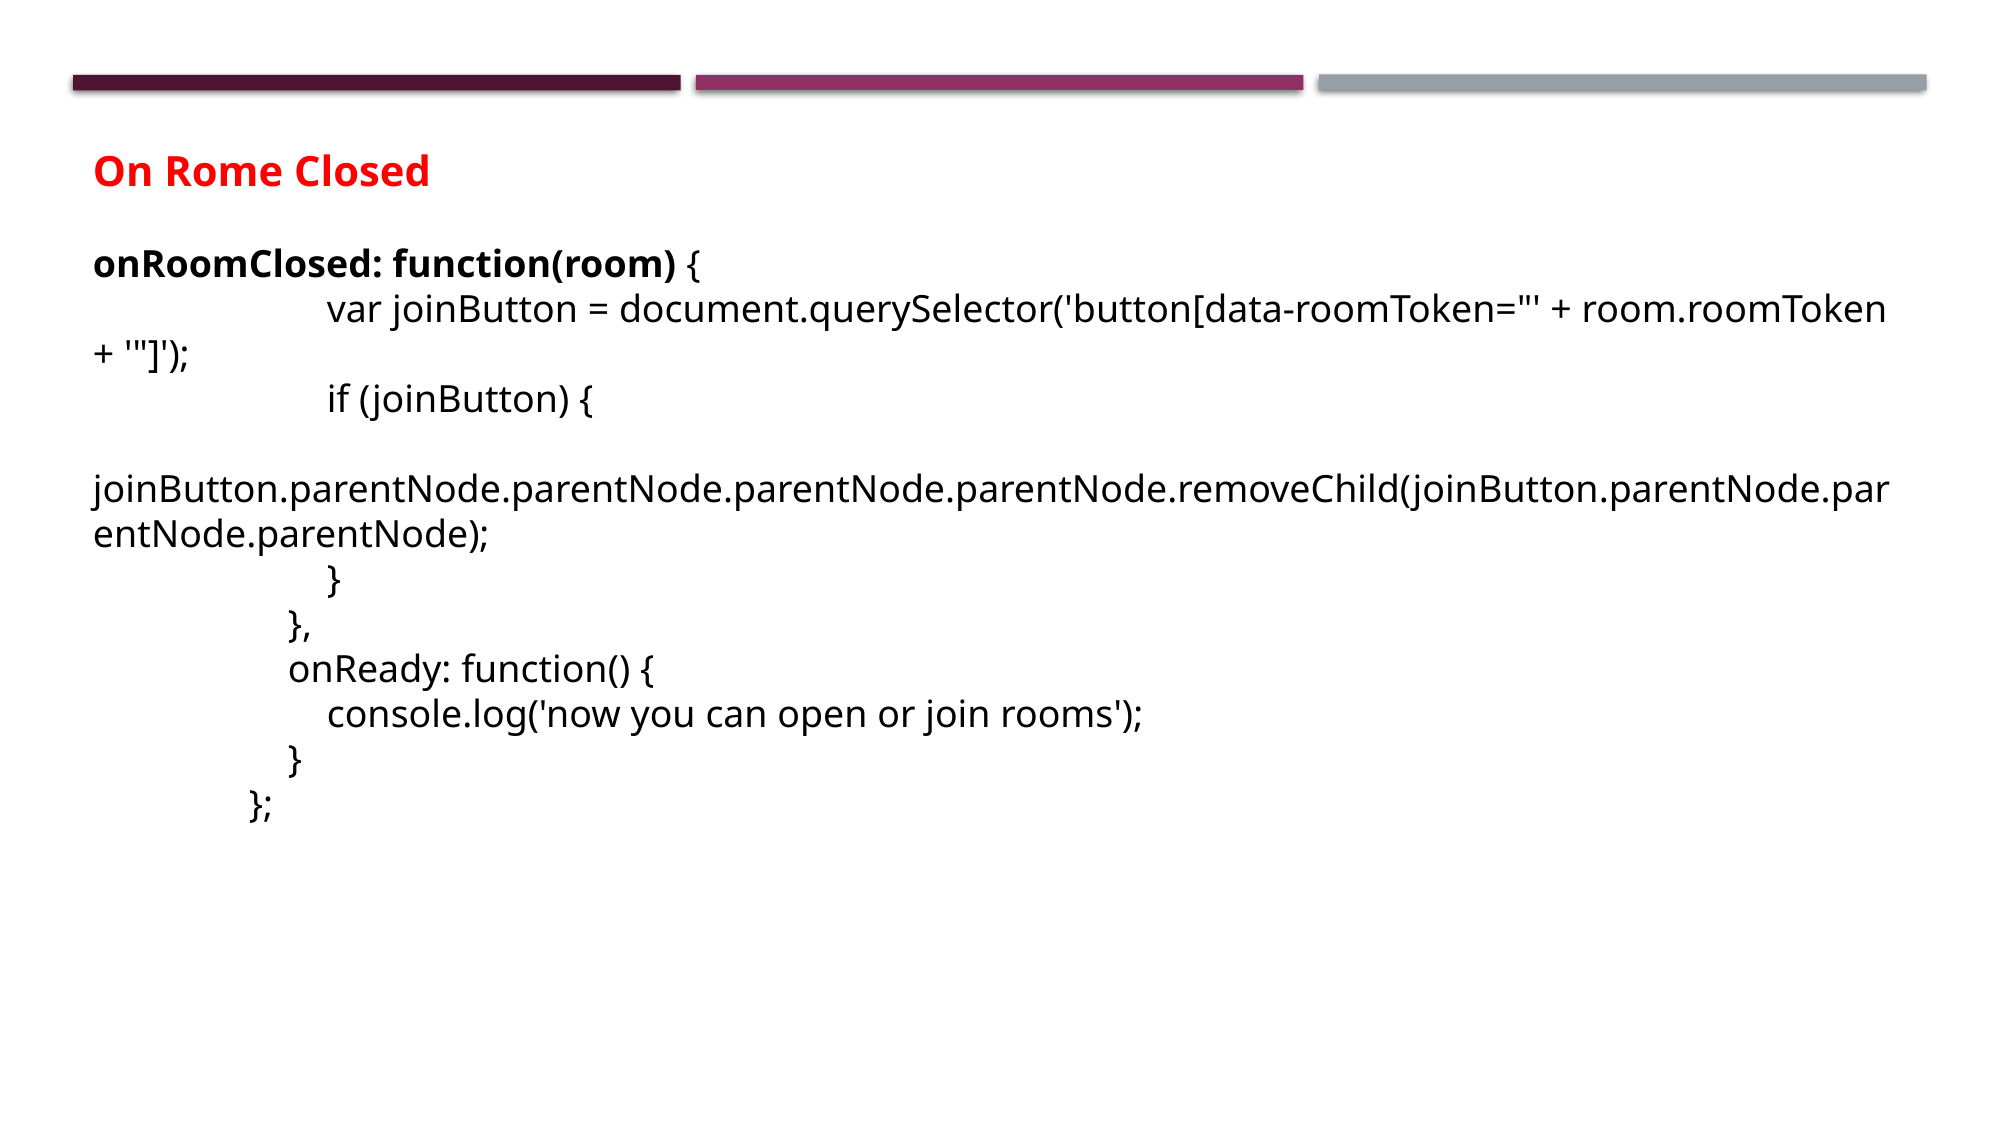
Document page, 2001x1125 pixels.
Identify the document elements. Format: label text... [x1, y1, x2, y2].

text_box On Rome Closed onRoomClosed: function(room) { var joinButton = document.querySelector('button[data-roomToken="' + room.roomToken + '"]'); if (joinButton) { joinButton.parentNode.parentNode.parentNode.parentNode.removeChild(joinButton.parentNode.parentNode.parentNode); } }, onReady: function() { console.log('now you can open or join rooms'); } }; [78, 137, 1923, 833]
